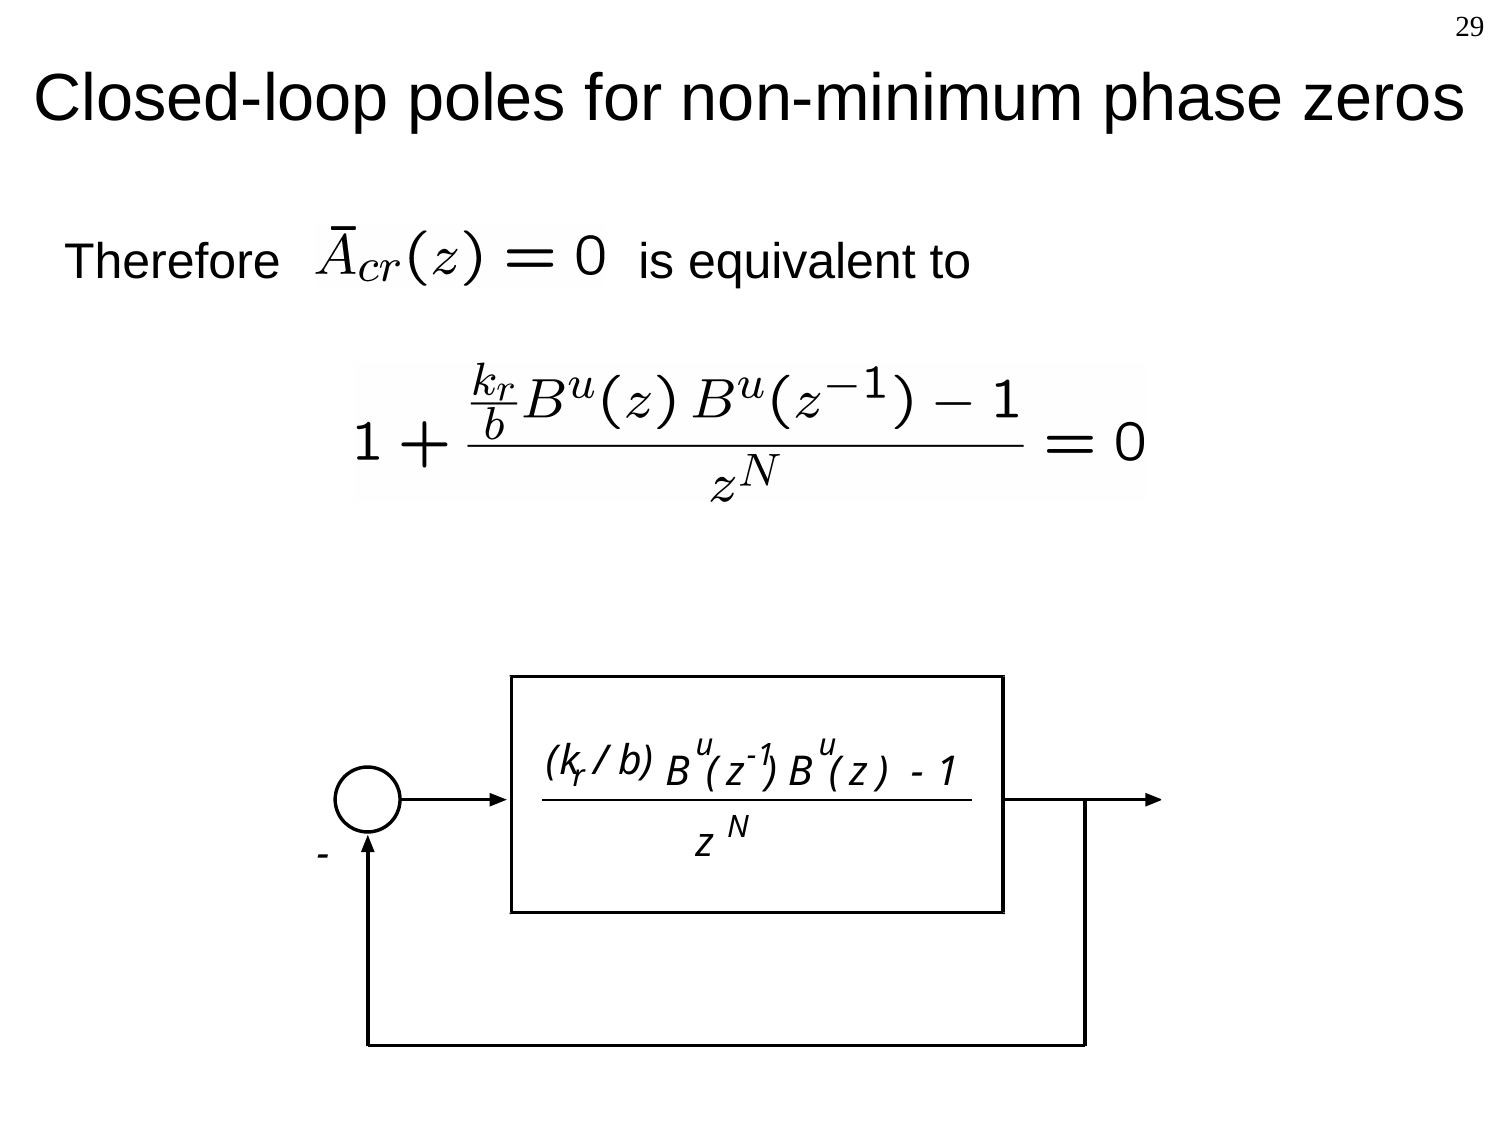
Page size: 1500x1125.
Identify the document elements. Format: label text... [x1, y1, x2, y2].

picture [314, 224, 605, 287]
picture [353, 362, 1146, 502]
title Closed-loop poles for non-minimum phase zeros [0, 0, 1500, 188]
picture [312, 674, 1162, 1048]
text_box Therefore is equivalent to [49, 212, 1001, 298]
